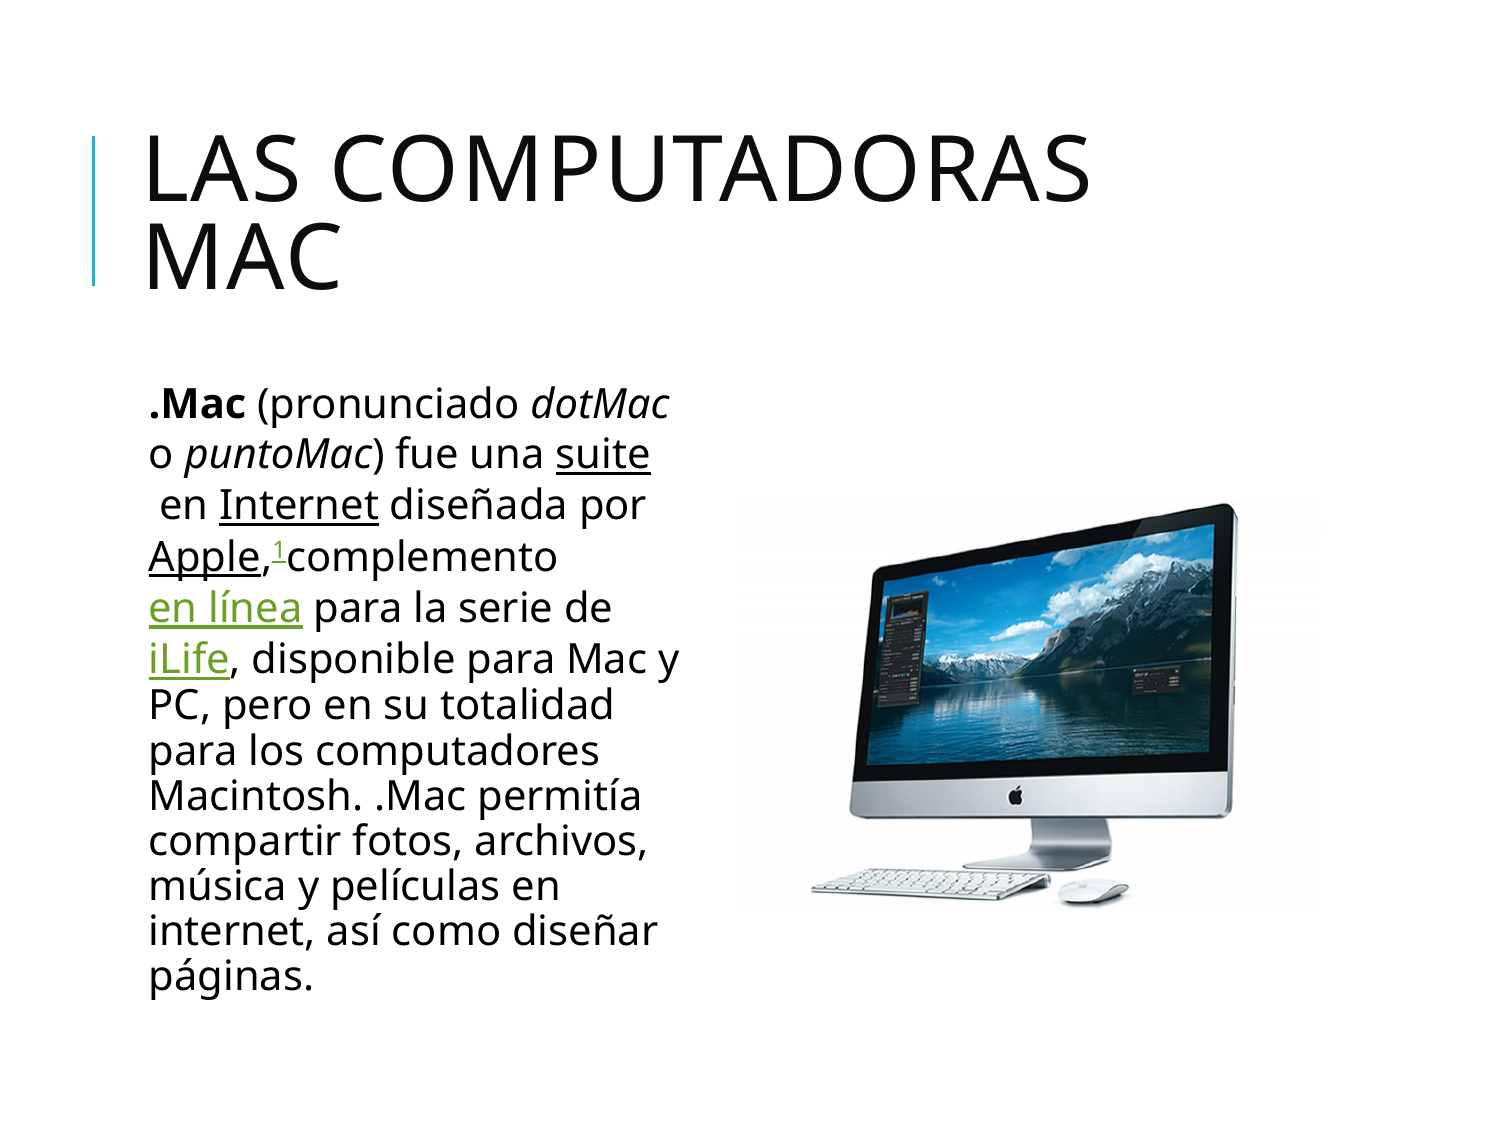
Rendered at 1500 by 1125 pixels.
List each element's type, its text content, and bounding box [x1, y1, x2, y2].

list .Mac (pronunciado dotMac o puntoMac) fue una suite en Internet diseñada por Apple,1complemento en línea para la serie de iLife, disponible para Mac y PC, pero en su totalidad para los computadores Macintosh. .Mac permitía compartir fotos, archivos, música y películas en internet, así como diseñar páginas. [126, 375, 711, 1035]
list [736, 500, 1323, 910]
title Las computadoras mac [126, 96, 1322, 342]
